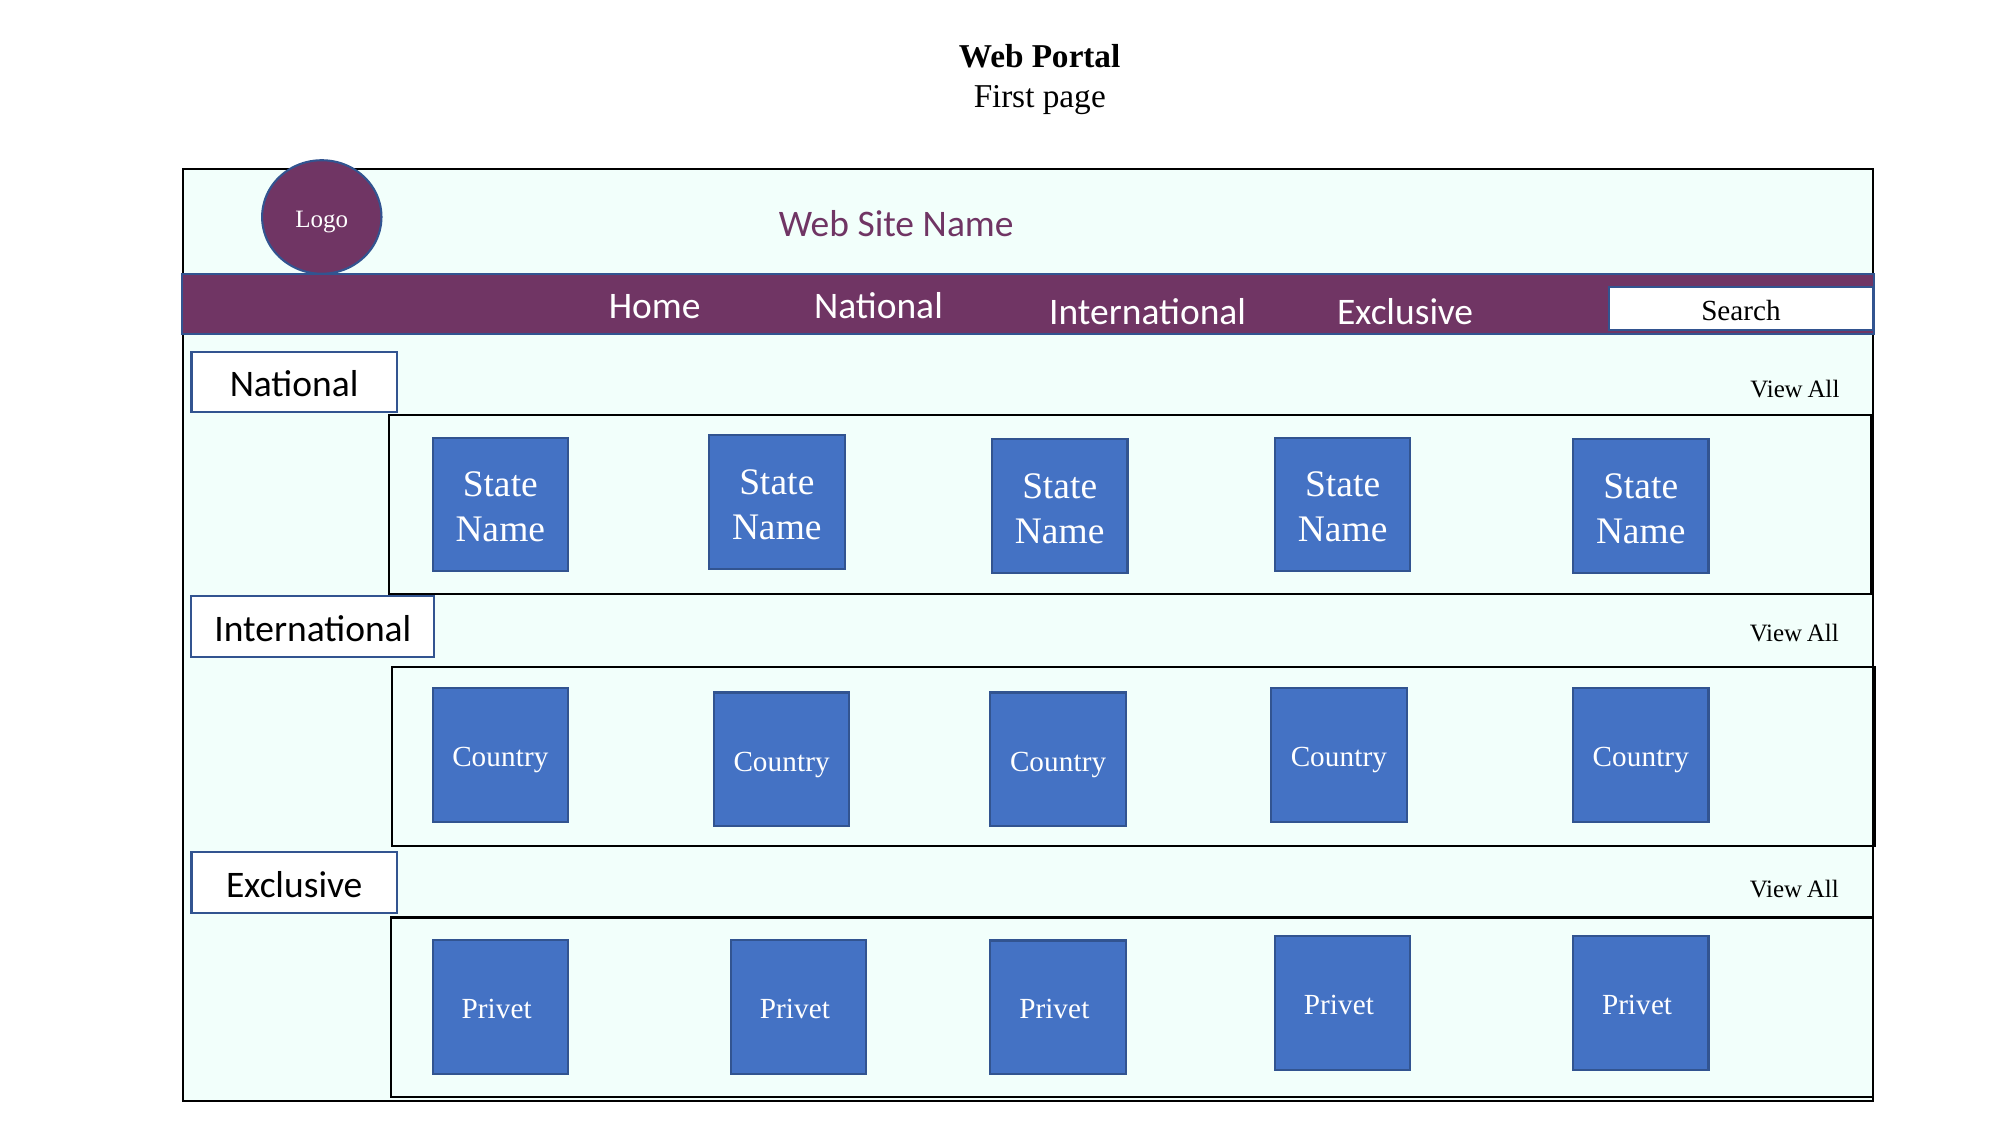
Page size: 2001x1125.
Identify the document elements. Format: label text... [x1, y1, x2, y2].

text_box National [190, 351, 398, 413]
text_box Web Portal First page [205, 27, 1875, 122]
text_box State Name [432, 437, 569, 572]
text_box Privet [432, 939, 569, 1075]
text_box International [1034, 279, 1275, 340]
text_box State Name [991, 438, 1129, 574]
text_box Country [989, 691, 1127, 827]
text_box [181, 273, 1875, 335]
text_box Country [713, 691, 850, 827]
text_box Privet [1572, 935, 1710, 1071]
text_box Web Site Name [450, 191, 1343, 252]
text_box [388, 414, 1872, 595]
text_box View All [1734, 864, 1856, 910]
text_box Exclusive [190, 851, 398, 914]
text_box Logo [261, 159, 383, 275]
text_box Country [1572, 687, 1710, 823]
text_box [341, 168, 1874, 273]
text_box Exclusive [1322, 279, 1519, 340]
text_box Search [1608, 286, 1874, 331]
text_box State Name [708, 434, 846, 570]
text_box Home [594, 273, 731, 334]
text_box [182, 168, 303, 273]
text_box Privet [1274, 935, 1411, 1071]
text_box Country [432, 687, 569, 823]
text_box [391, 666, 1876, 847]
text_box View All [1735, 365, 1857, 410]
text_box State Name [1572, 438, 1710, 574]
text_box National [799, 273, 973, 334]
text_box Privet [730, 939, 867, 1075]
text_box [182, 335, 1874, 1102]
text_box Country [1270, 687, 1408, 823]
text_box State Name [1274, 437, 1411, 572]
text_box Privet [989, 939, 1127, 1075]
text_box View All [1734, 609, 1856, 654]
text_box [390, 916, 1874, 1098]
text_box International [190, 595, 435, 658]
